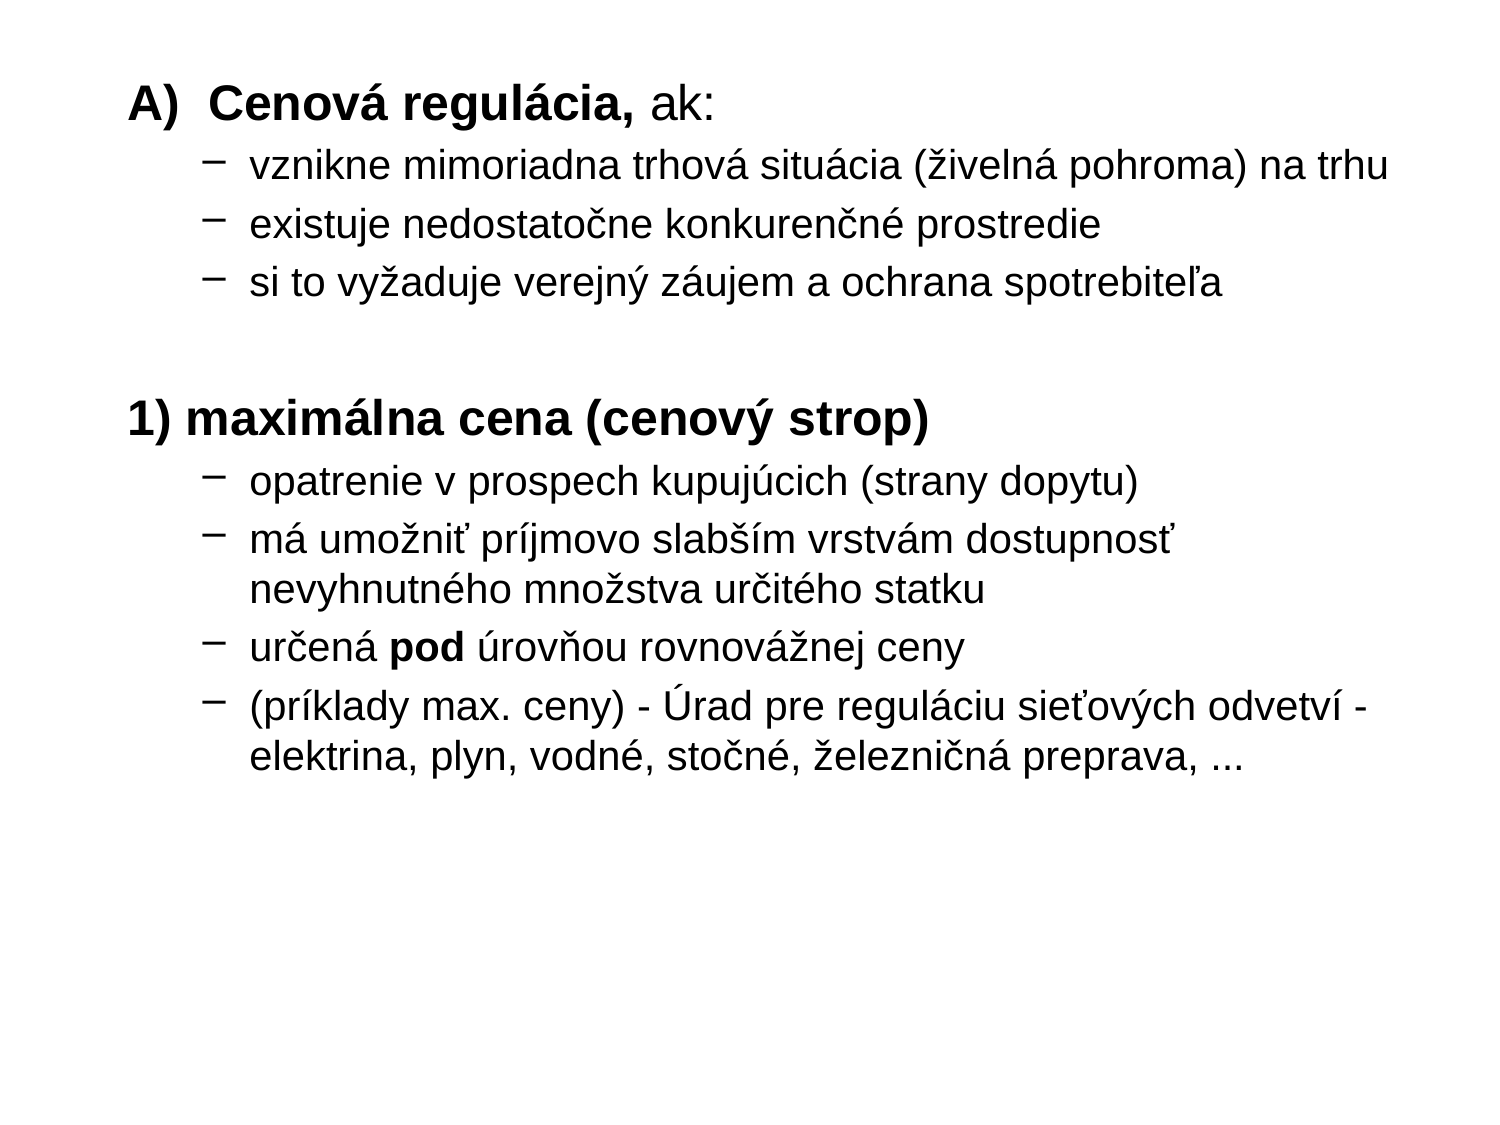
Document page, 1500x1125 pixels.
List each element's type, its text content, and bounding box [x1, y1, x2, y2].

list A) Cenová regulácia, ak: vznikne mimoriadna trhová situácia (živelná pohroma) na trhu existuje nedostatočne konkurenčné prostredie si to vyžaduje verejný záujem a ochrana spotrebiteľa 1) maximálna cena (cenový strop) opatrenie v prospech kupujúcich (strany dopytu) má umožniť príjmovo slabším vrstvám dostupnosť nevyhnutného množstva určitého statku určená pod úrovňou rovnovážnej ceny (príklady max. ceny) - Úrad pre reguláciu sieťových odvetví - elektrina, plyn, vodné, stočné, železničná preprava, ... [112, 62, 1454, 1038]
